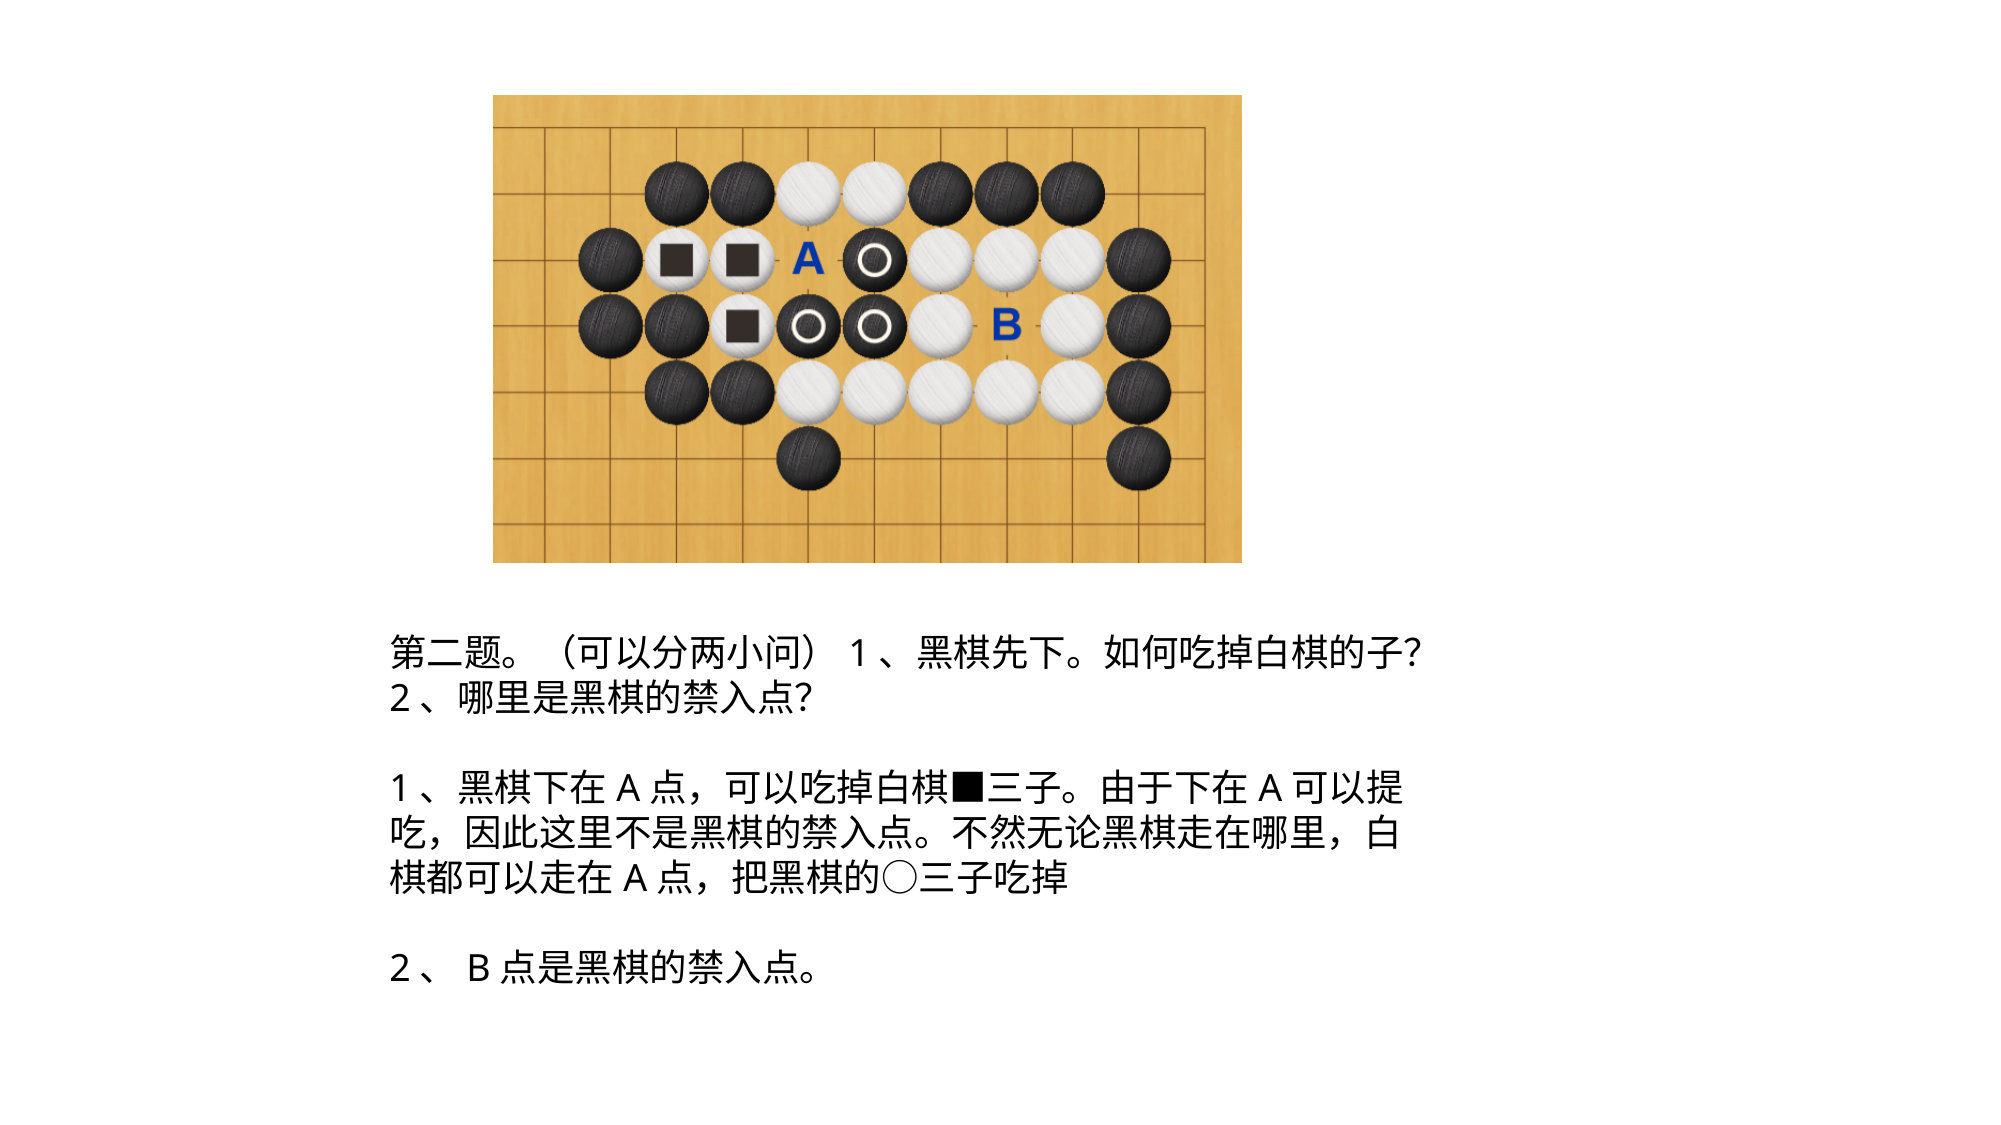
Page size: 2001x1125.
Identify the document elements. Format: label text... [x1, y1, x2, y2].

picture [493, 95, 1242, 563]
text_box 第二题。（可以分两小问）1、黑棋先下。如何吃掉白棋的子？ 2、哪里是黑棋的禁入点？ 1、黑棋下在A点，可以吃掉白棋■三子。由于下在A可以提吃，因此这里不是黑棋的禁入点。不然无论黑棋走在哪里，白棋都可以走在A点，把黑棋的○三子吃掉 2、B点是黑棋的禁入点。 [374, 621, 1431, 1086]
